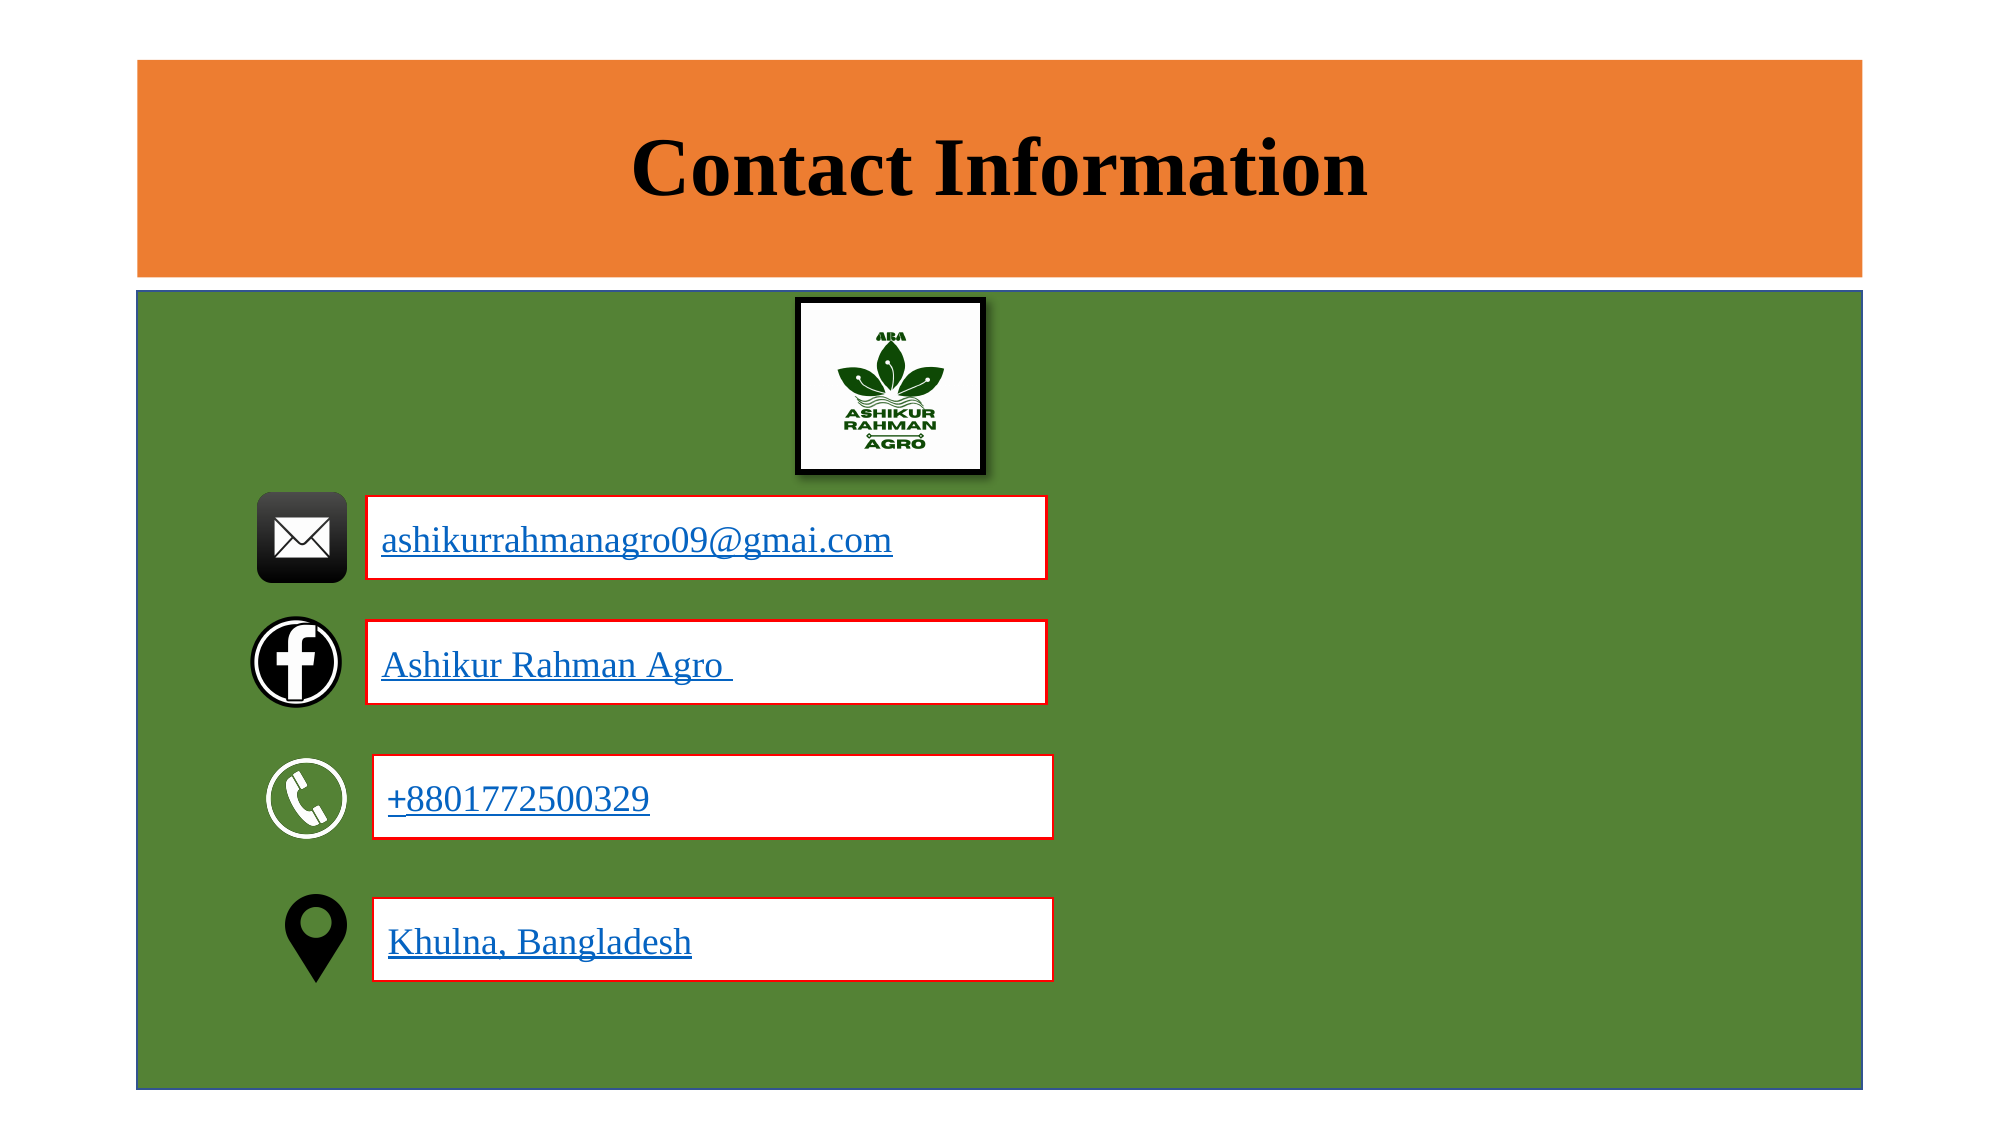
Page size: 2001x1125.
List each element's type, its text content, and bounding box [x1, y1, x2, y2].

picture [266, 758, 347, 839]
title Contact Information [137, 59, 1863, 278]
picture [285, 894, 347, 989]
text_box Ashikur Rahman Agro [365, 619, 1048, 705]
picture [246, 611, 347, 712]
text_box +8801772500329 [372, 754, 1054, 840]
text_box Khulna, Bangladesh [372, 897, 1054, 982]
picture [801, 303, 981, 469]
text_box ashikurrahmanagro09@gmai.com [365, 495, 1048, 580]
text_box [136, 290, 1863, 1090]
picture [257, 492, 347, 583]
